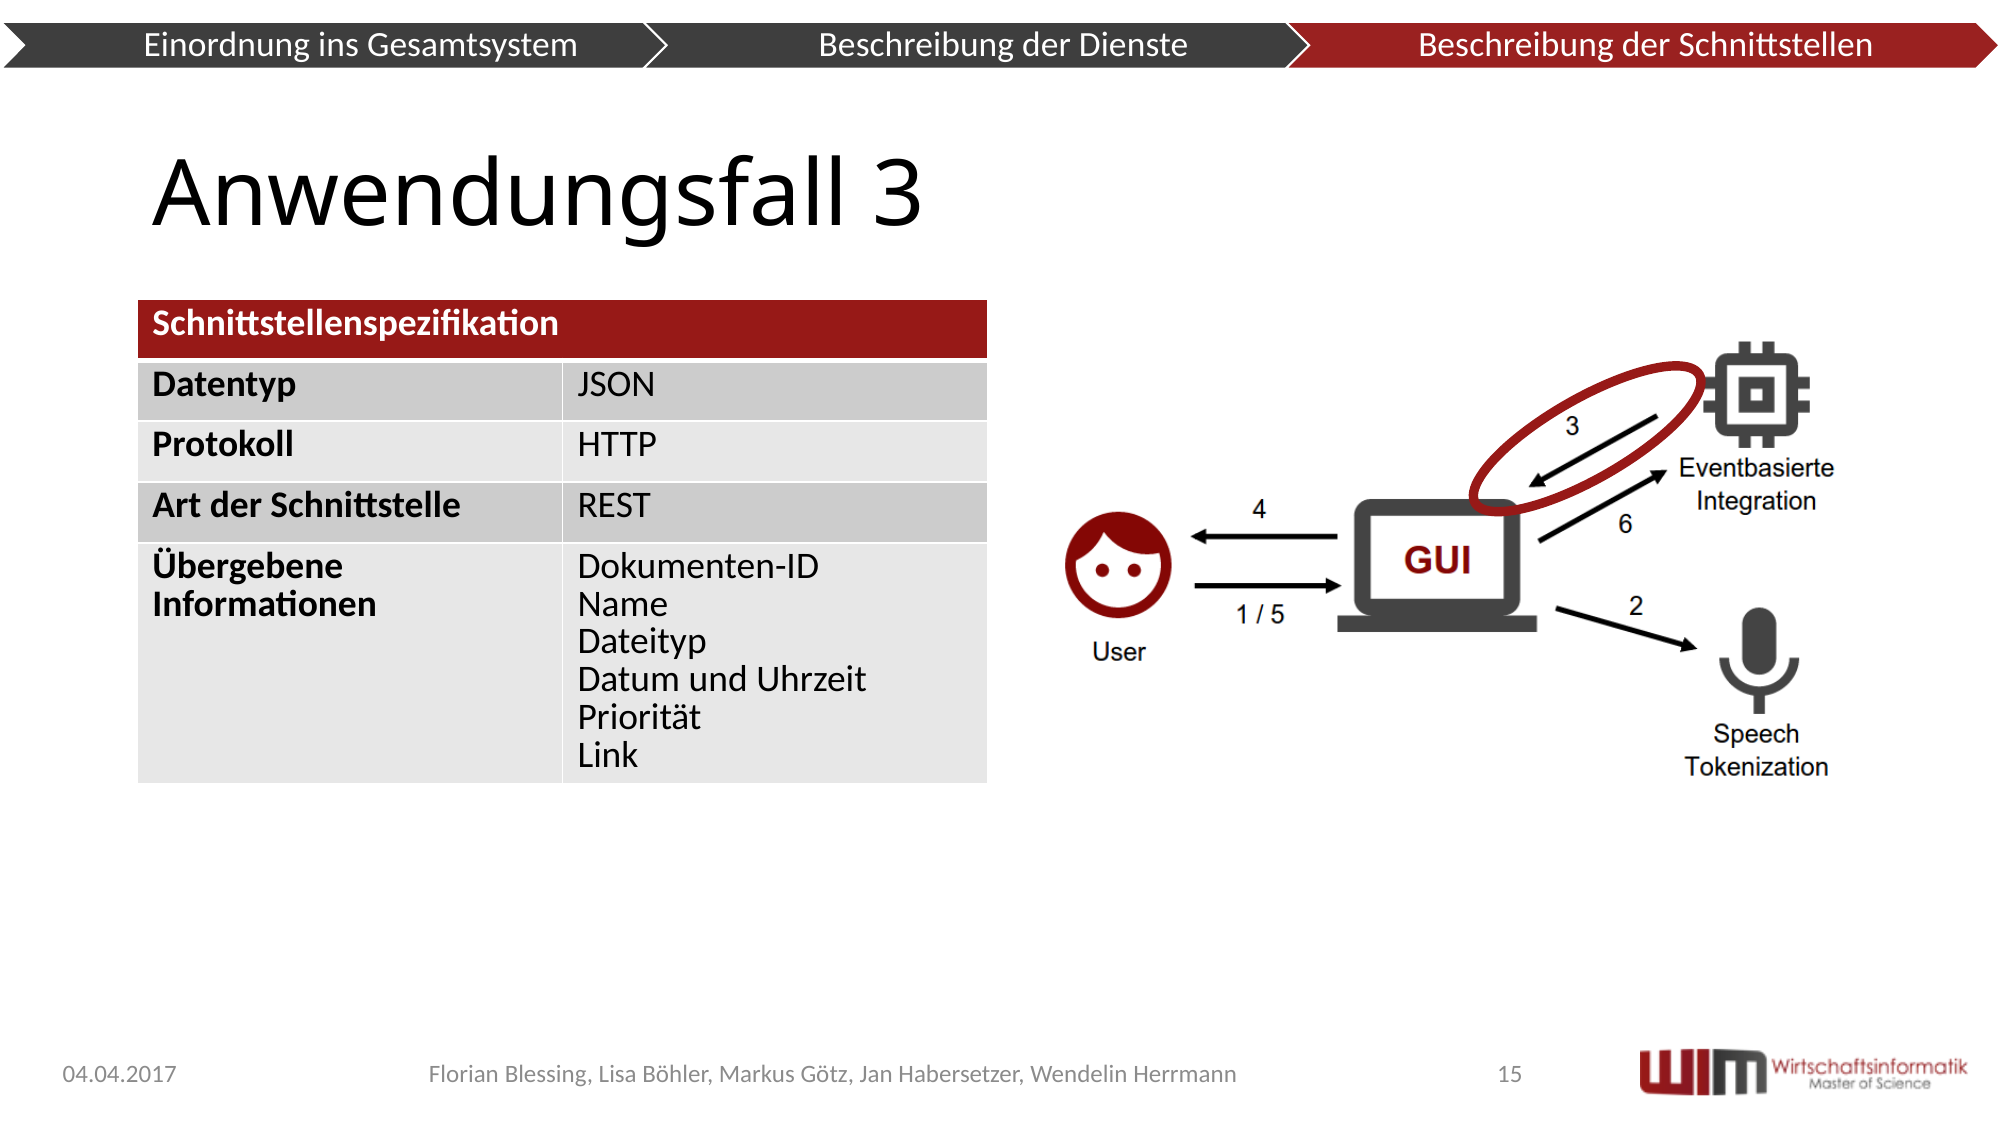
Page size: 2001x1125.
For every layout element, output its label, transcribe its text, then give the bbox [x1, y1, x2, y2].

title Anwendungsfall 3 [137, 113, 1863, 278]
table_cell Dokumenten-ID Name Dateityp Datum und Uhrzeit Priorität Link [563, 544, 987, 783]
table_cell Art der Schnittstelle [138, 483, 562, 542]
picture [1640, 1019, 1970, 1121]
table_cell JSON [563, 363, 987, 420]
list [1012, 299, 1863, 831]
table_header Schnittstellenspezifikation [138, 300, 987, 358]
table_cell REST [563, 483, 987, 542]
footer Florian Blessing, Lisa Böhler, Markus Götz, Jan Habersetzer, Wendelin Herrmann [330, 1042, 1338, 1103]
table_cell Protokoll [138, 422, 562, 481]
table_cell HTTP [563, 422, 987, 481]
table_cell Datentyp [138, 363, 562, 420]
slide_number 15 [1440, 1042, 1538, 1103]
table_cell Übergebene Informationen [138, 544, 562, 783]
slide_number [47, 1042, 228, 1103]
